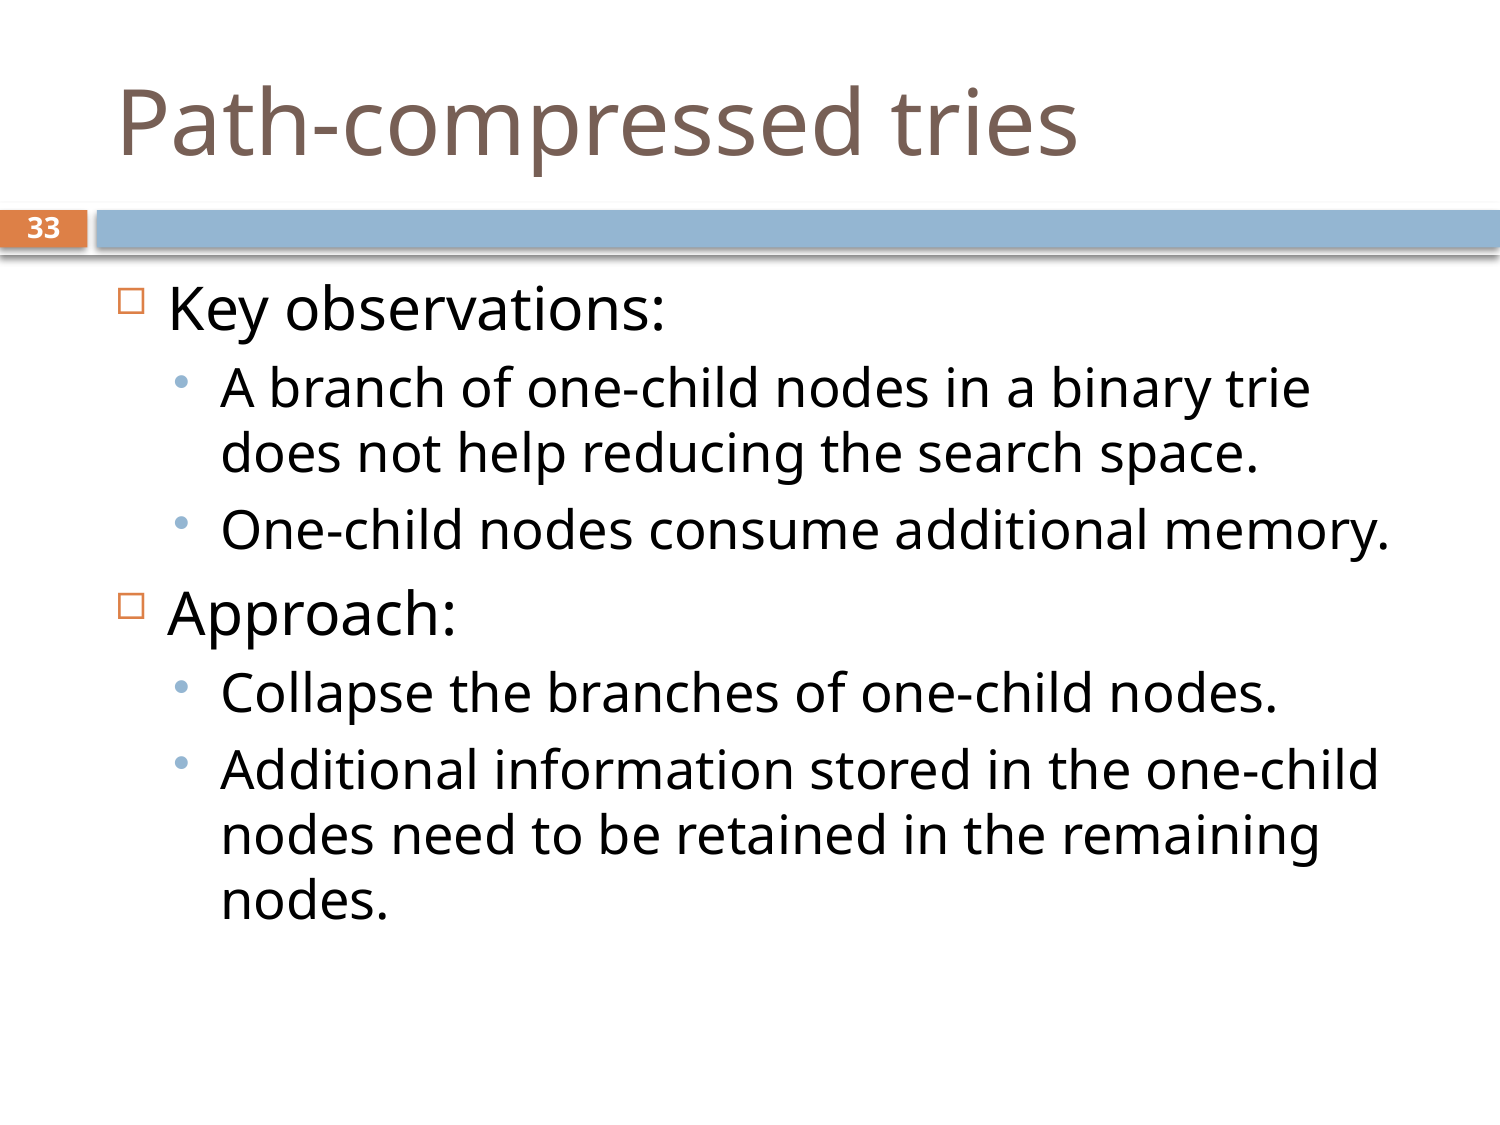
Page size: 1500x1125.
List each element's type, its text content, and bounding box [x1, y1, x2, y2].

slide_number 33 [0, 208, 88, 249]
list Key observations: A branch of one-child nodes in a binary trie does not help reducing the search space. One-child nodes consume additional memory. Approach: Collapse the branches of one-child nodes. Additional information stored in the one-child nodes need to be retained in the remaining nodes. [100, 262, 1438, 1000]
title Path-compressed tries [100, 37, 1438, 200]
